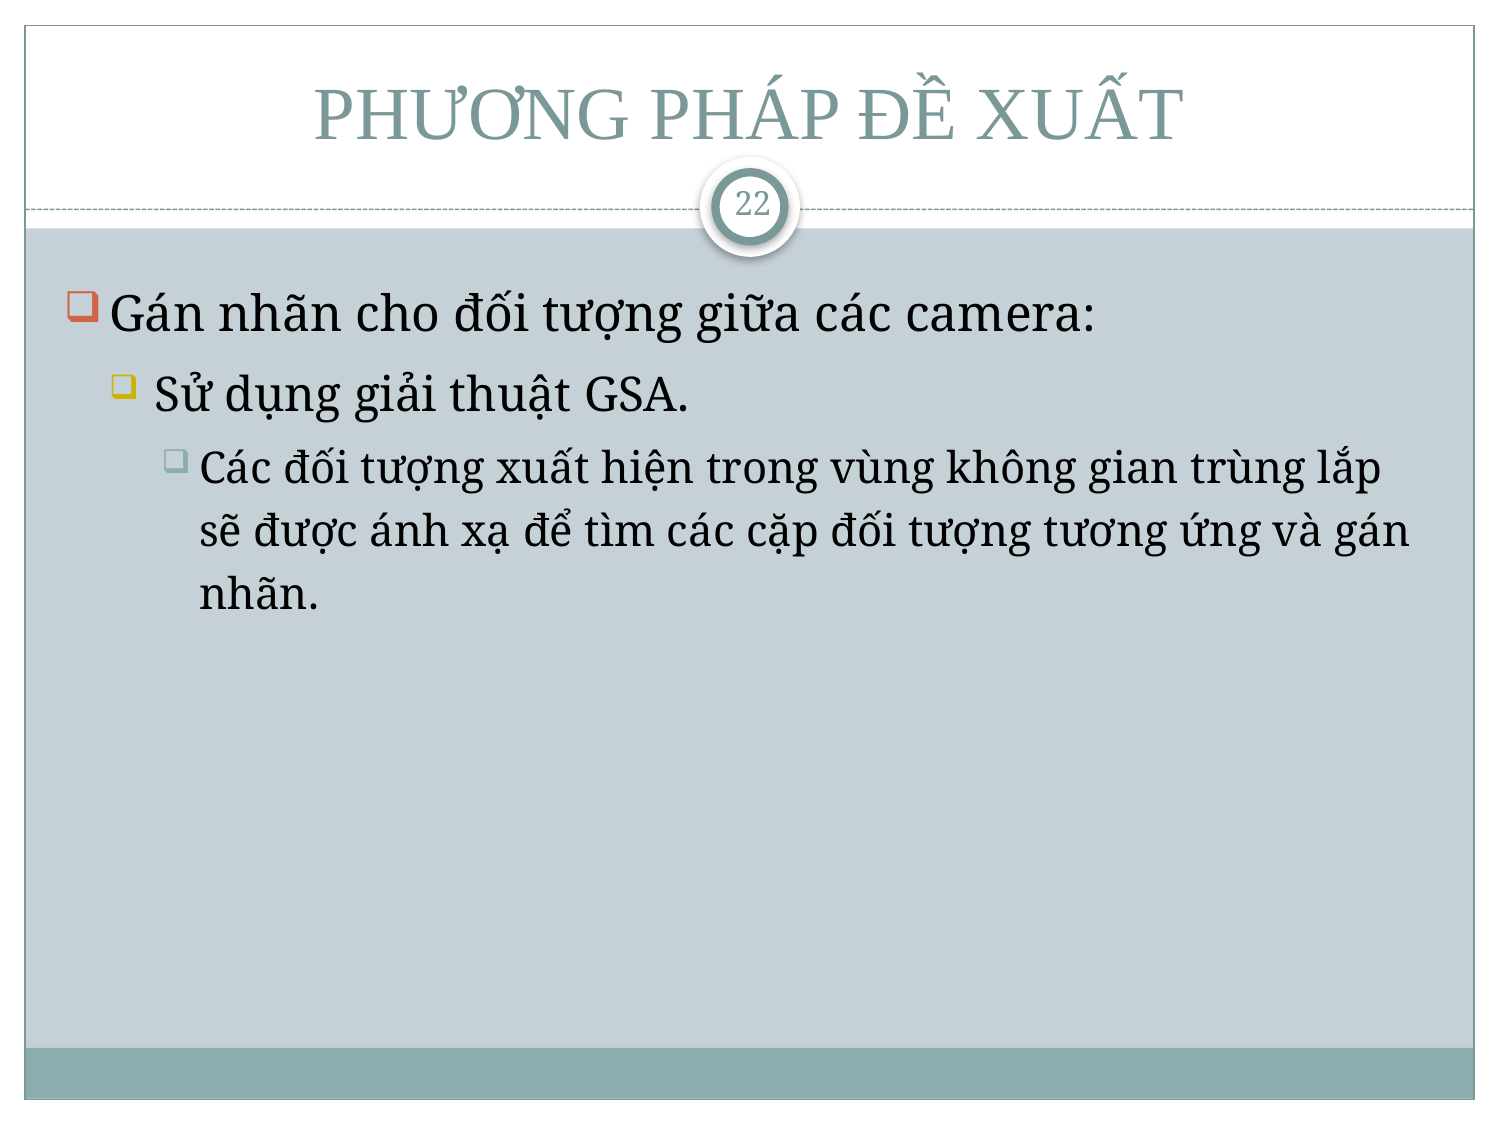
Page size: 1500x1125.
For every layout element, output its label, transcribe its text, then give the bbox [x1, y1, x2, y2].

list Gán nhãn cho đối tượng giữa các camera: Sử dụng giải thuật GSA. Các đối tượng xuất hiện trong vùng không gian trùng lắp sẽ được ánh xạ để tìm các cặp đối tượng tương ứng và gán nhãn. [49, 262, 1445, 1038]
title PHƯƠNG PHÁP ĐỀ XUẤT [49, 37, 1450, 162]
slide_number 22 [715, 168, 791, 241]
